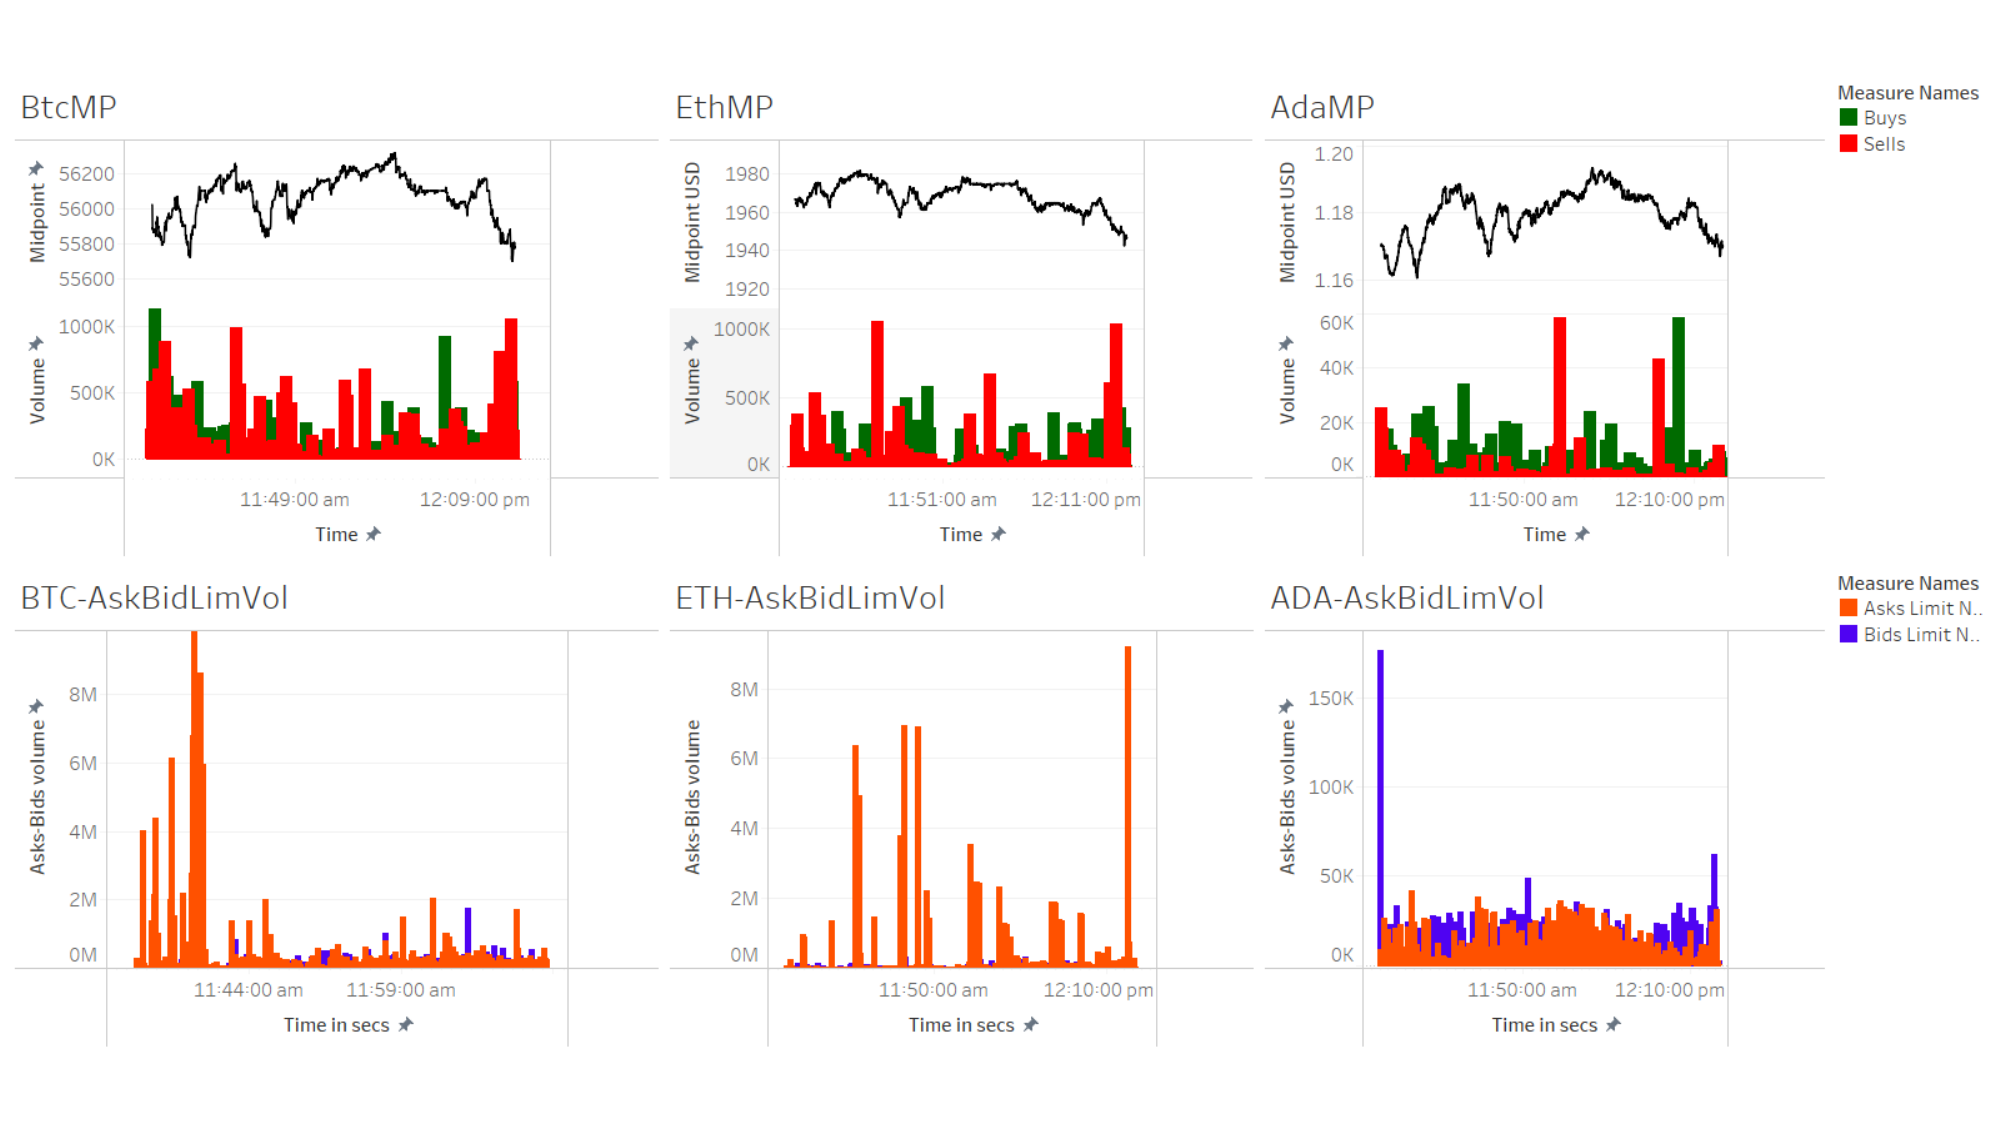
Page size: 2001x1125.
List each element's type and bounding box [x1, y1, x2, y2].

picture [0, 62, 2000, 1063]
